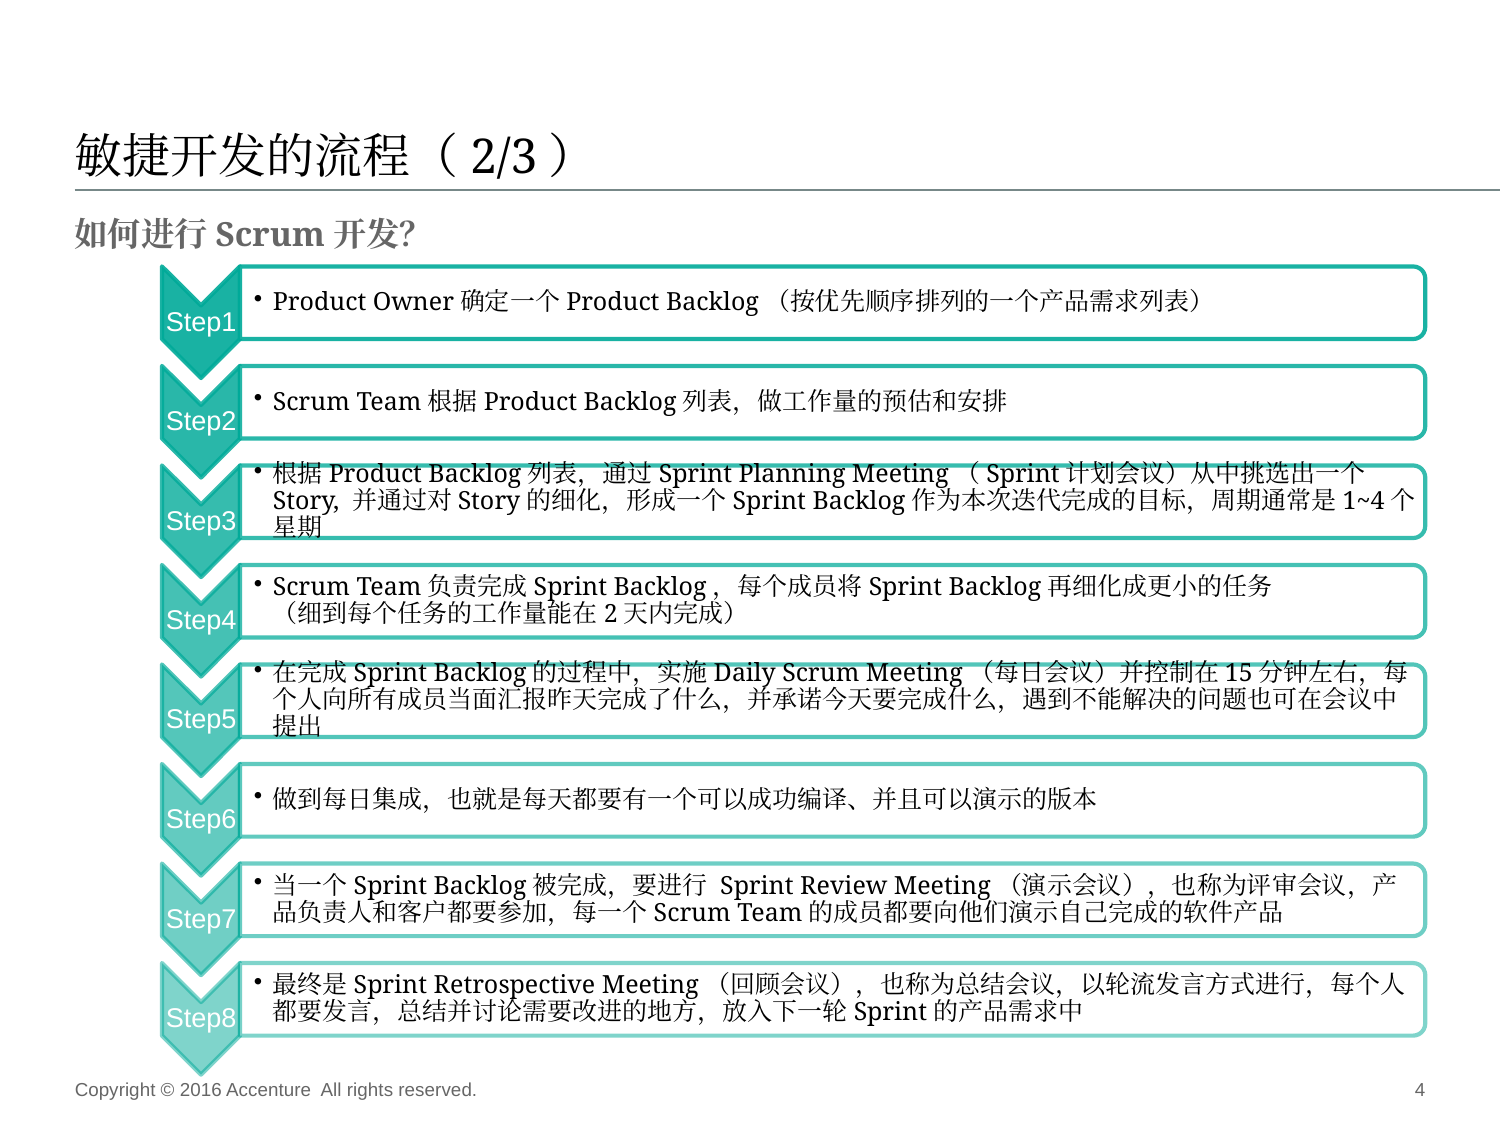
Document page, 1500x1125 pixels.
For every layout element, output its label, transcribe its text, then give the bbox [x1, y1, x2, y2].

footer Copyright © 2016 Accenture All rights reserved. [74, 1078, 741, 1100]
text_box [161, 265, 1426, 1076]
slide_number 4 [1335, 1083, 1426, 1100]
list 如何进行Scrum开发？ [74, 206, 1478, 1124]
title 敏捷开发的流程（2/3） [74, 19, 1426, 184]
